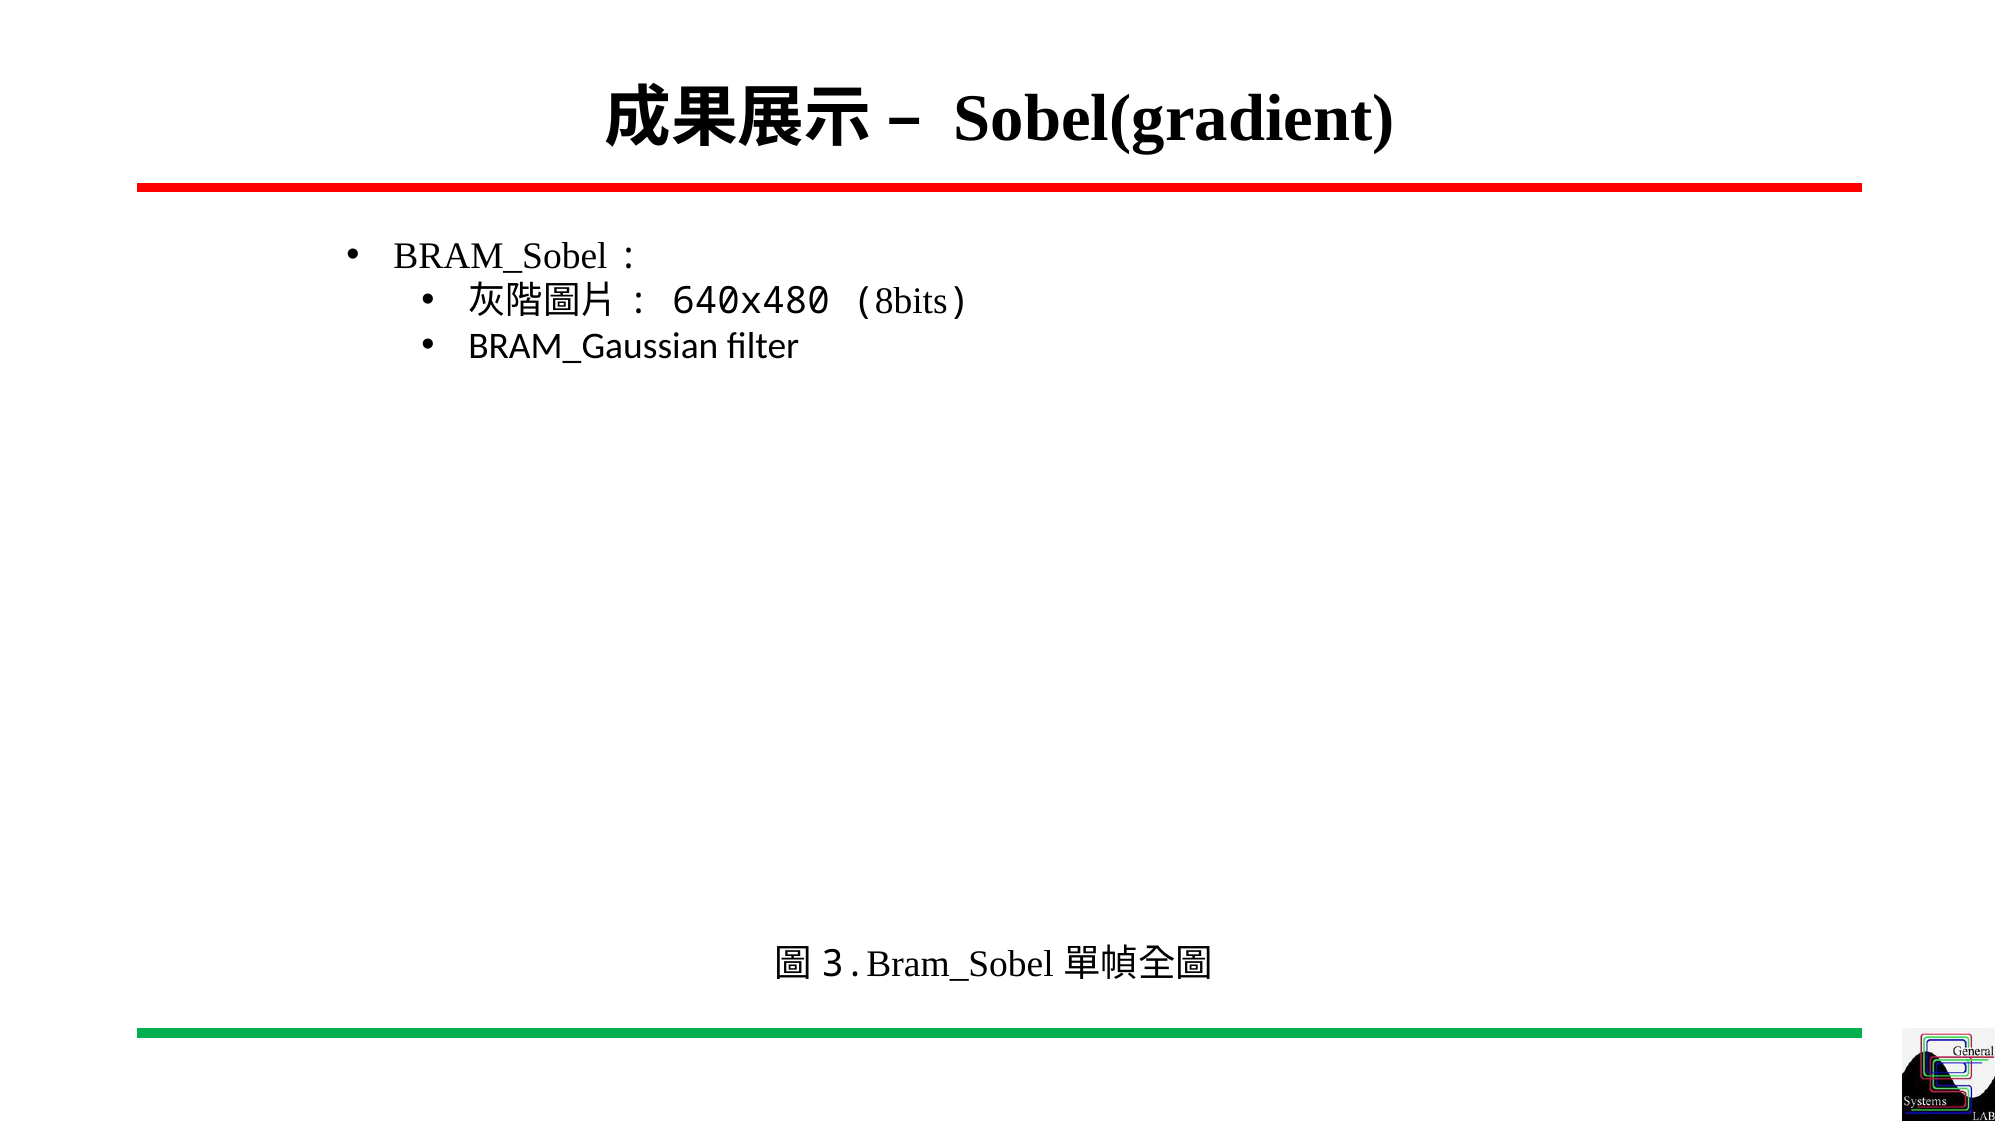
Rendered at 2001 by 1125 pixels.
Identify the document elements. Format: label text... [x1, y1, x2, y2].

text_box BRAM_Sobel : 灰階圖片: 640x480 (8bits) BRAM_Gaussian filter [331, 223, 1214, 374]
text_box 圖3.Bram_Sobel單幀全圖 [760, 931, 1240, 992]
title 成果展示 – Sobel(gradient) [137, 59, 1863, 178]
picture [1902, 1028, 1995, 1121]
